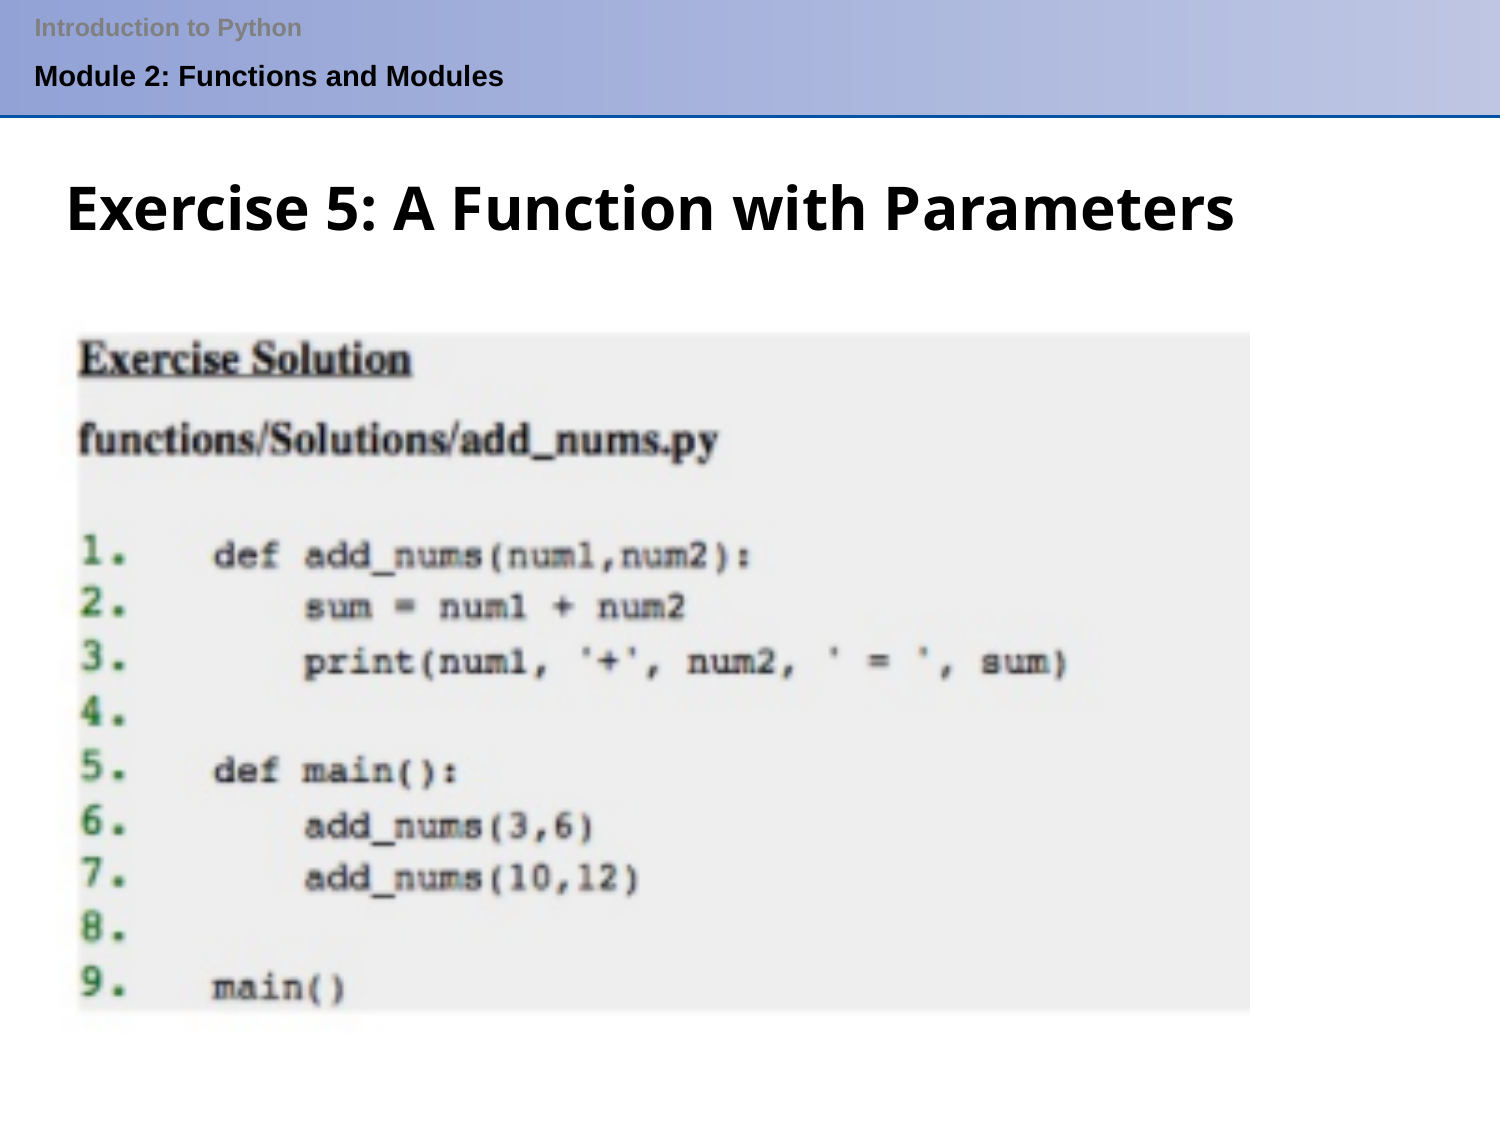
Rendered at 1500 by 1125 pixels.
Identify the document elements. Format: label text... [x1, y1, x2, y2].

picture [56, 319, 1251, 1043]
list Module 2: Functions and Modules [18, 49, 888, 94]
text_box Exercise 5: A Function with Parameters [50, 162, 1425, 250]
list Introduction to Python [19, 3, 813, 45]
